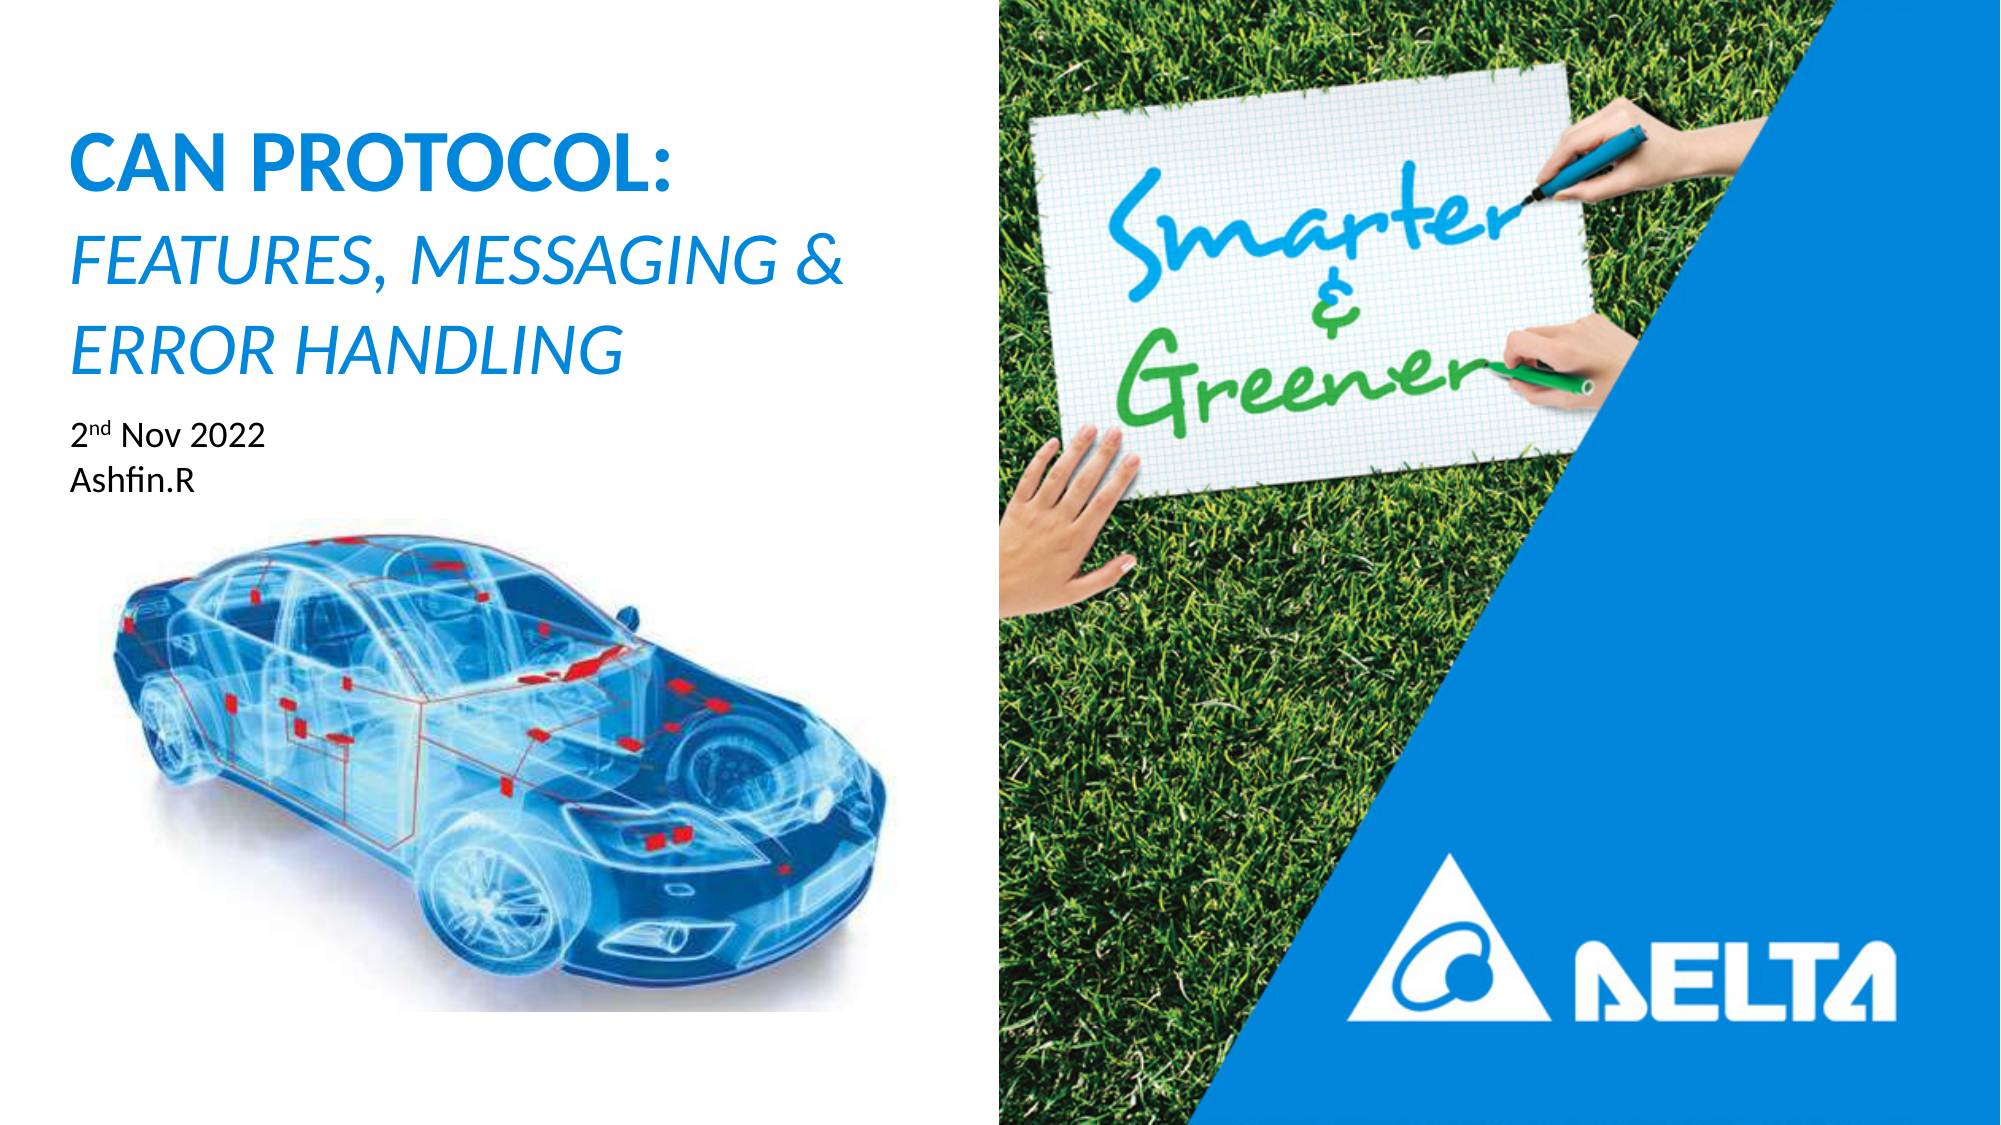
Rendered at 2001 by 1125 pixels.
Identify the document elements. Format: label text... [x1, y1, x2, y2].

picture [98, 519, 900, 1012]
text_box 2nd Nov 2022 Ashfin.R [55, 402, 804, 552]
picture [999, 0, 2000, 1125]
text_box CAN PROTOCOL: FEATURES, MESSAGING & ERROR HANDLING [55, 95, 943, 406]
